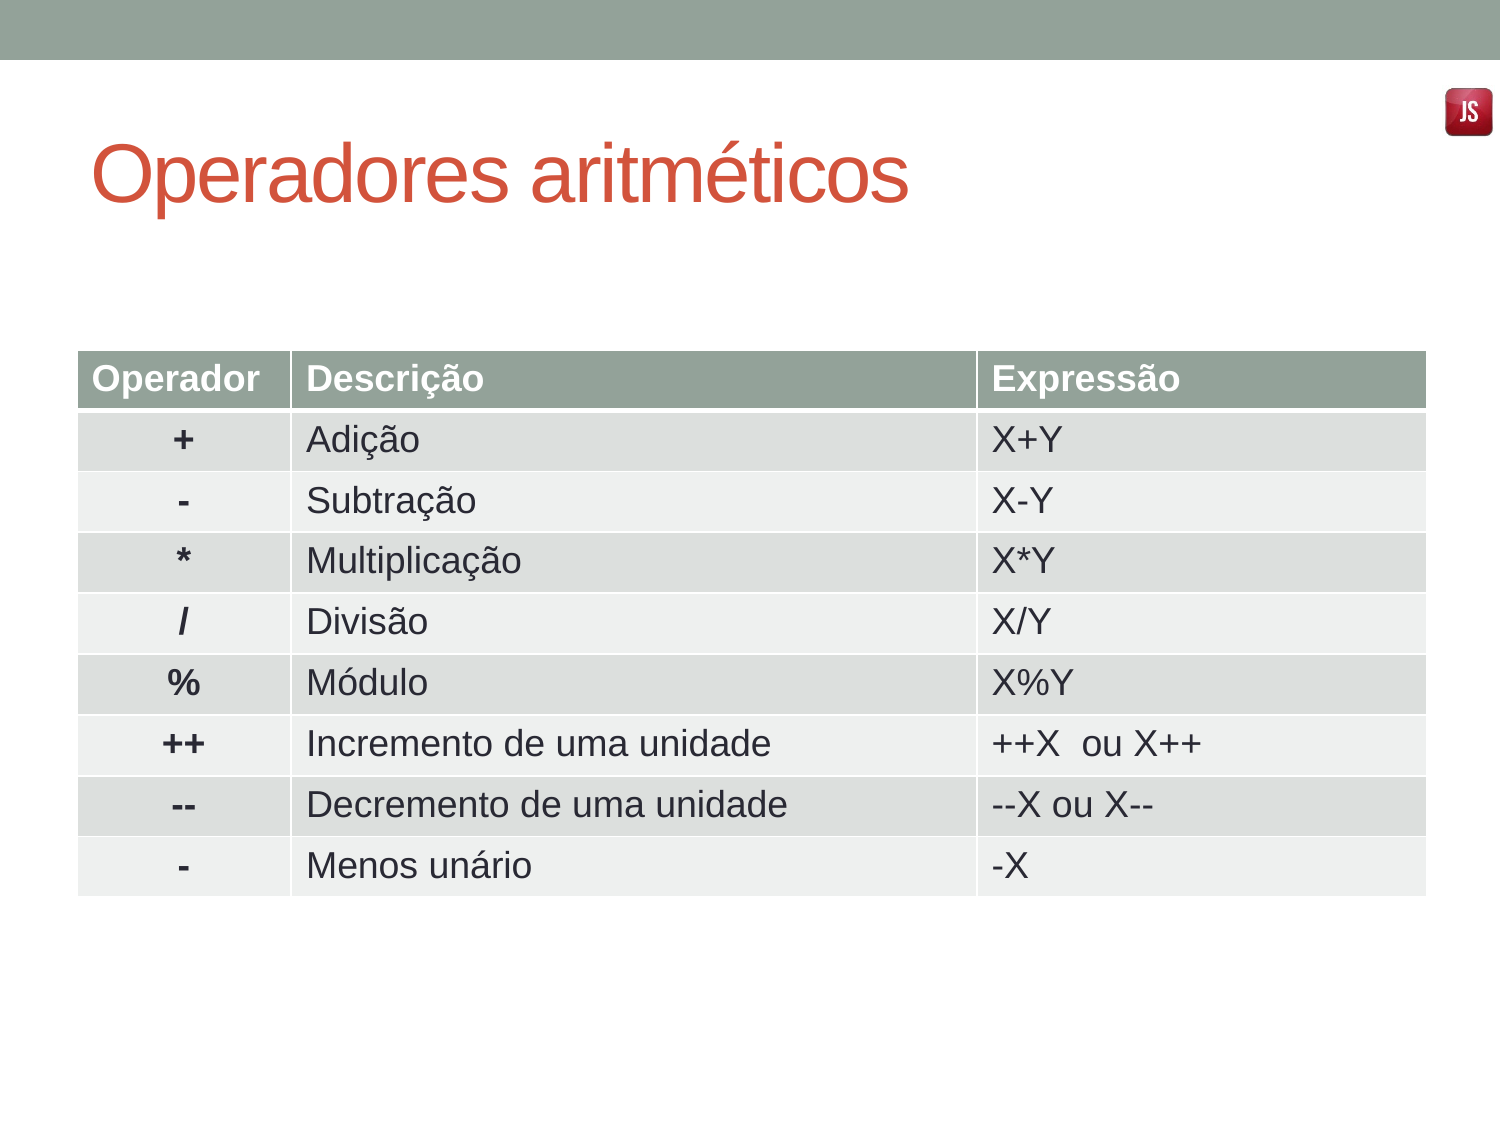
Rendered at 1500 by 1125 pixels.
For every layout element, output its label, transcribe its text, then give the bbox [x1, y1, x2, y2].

table_cell Divisão [292, 594, 976, 653]
table_cell Adição [292, 413, 976, 471]
table_cell Incremento de uma unidade [292, 716, 976, 775]
table_cell Menos unário [292, 837, 976, 896]
table_header Operador [78, 351, 290, 408]
table_cell % [78, 655, 290, 714]
table_cell * [78, 533, 290, 592]
table_cell X%Y [978, 655, 1426, 714]
table_cell - [78, 472, 290, 531]
table_cell X/Y [978, 594, 1426, 653]
title Operadores aritméticos [75, 87, 1425, 250]
table_cell -- [78, 777, 290, 836]
table_cell Módulo [292, 655, 976, 714]
table_cell Multiplicação [292, 533, 976, 592]
table_cell X*Y [978, 533, 1426, 592]
table_cell ++ [78, 716, 290, 775]
table_cell X+Y [978, 413, 1426, 471]
table_cell -X [978, 837, 1426, 896]
table_cell - [78, 837, 290, 896]
picture [1442, 85, 1495, 138]
table_cell --X ou X-- [978, 777, 1426, 836]
table_cell Subtração [292, 472, 976, 531]
table_cell ++X ou X++ [978, 716, 1426, 775]
table_cell / [78, 594, 290, 653]
table_header Expressão [978, 351, 1426, 408]
table_cell Decremento de uma unidade [292, 777, 976, 836]
table_cell X-Y [978, 472, 1426, 531]
table_header Descrição [292, 351, 976, 408]
table_cell + [78, 413, 290, 471]
